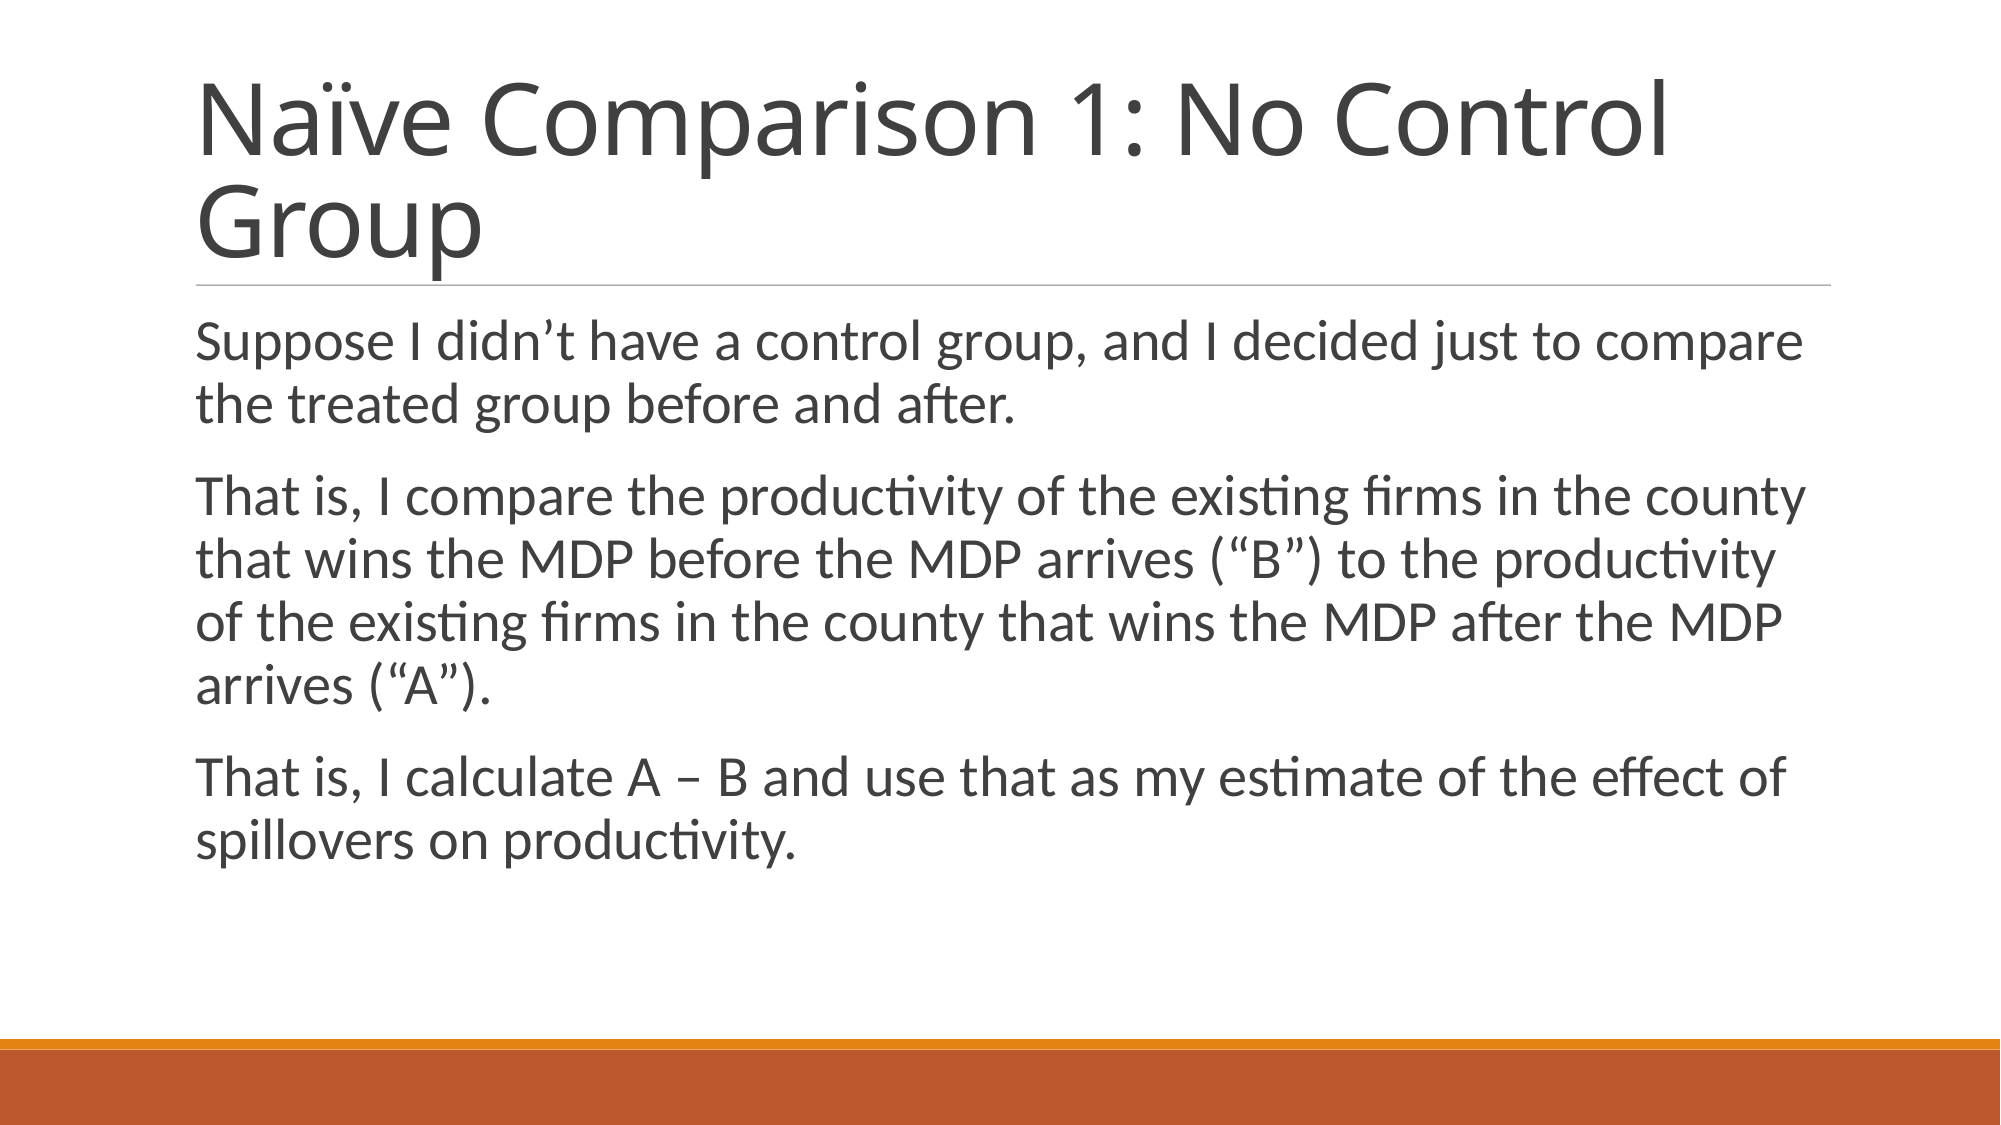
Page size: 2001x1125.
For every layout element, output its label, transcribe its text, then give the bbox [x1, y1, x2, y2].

list Suppose I didn’t have a control group, and I decided just to compare the treated group before and after. That is, I compare the productivity of the existing firms in the county that wins the MDP before the MDP arrives (“B”) to the productivity of the existing firms in the county that wins the MDP after the MDP arrives (“A”). That is, I calculate A – B and use that as my estimate of the effect of spillovers on productivity. [180, 302, 1830, 963]
title Naïve Comparison 1: No Control Group [180, 47, 1830, 285]
